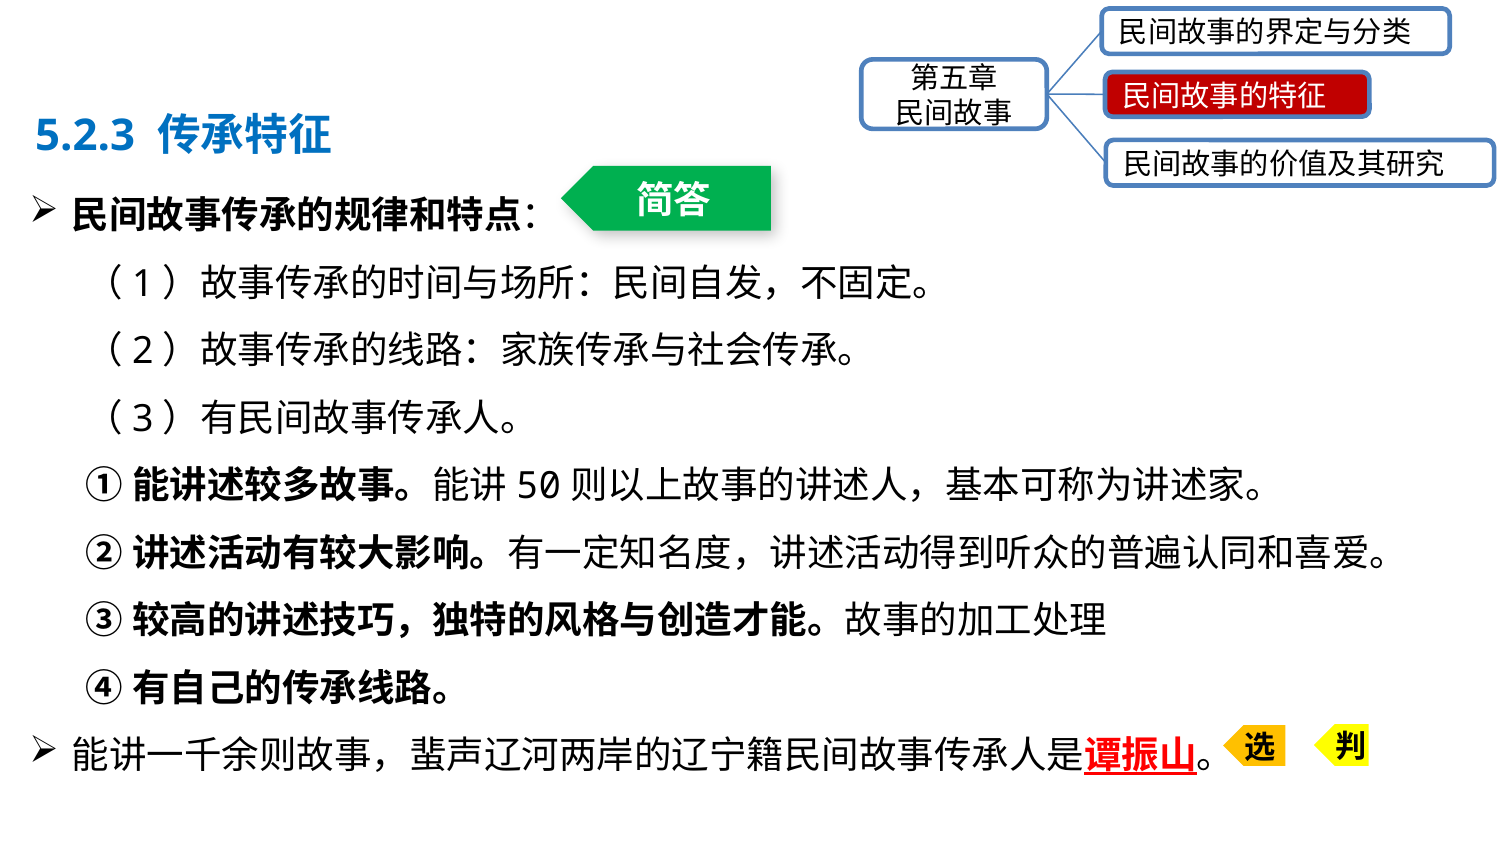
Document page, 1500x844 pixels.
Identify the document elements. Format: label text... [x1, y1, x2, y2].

text_box 5.2.3 传承特征 [23, 75, 832, 165]
text_box 选 [1221, 722, 1288, 769]
text_box 简答 [558, 163, 773, 233]
text_box 判 [1311, 721, 1371, 768]
text_box 民间故事传承的规律和特点： （1）故事传承的时间与场所：民间自发，不固定。 （2）故事传承的线路：家族传承与社会传承。 （3）有民间故事传承人。 ①能讲述较多故事。能讲50则以上故事的讲述人，基本可称为讲述家。 ②讲述活动有较大影响。有一定知名度，讲述活动得到听众的普遍认同和喜爱。 ③较高的讲述技巧，独特的风格与创造才能。故事的加工处理 ④有自己的传承线路。 能讲一千余则故事，蜚声辽河两岸的辽宁籍民间故事传承人是谭振山。 [18, 163, 1450, 782]
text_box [860, 8, 1495, 186]
